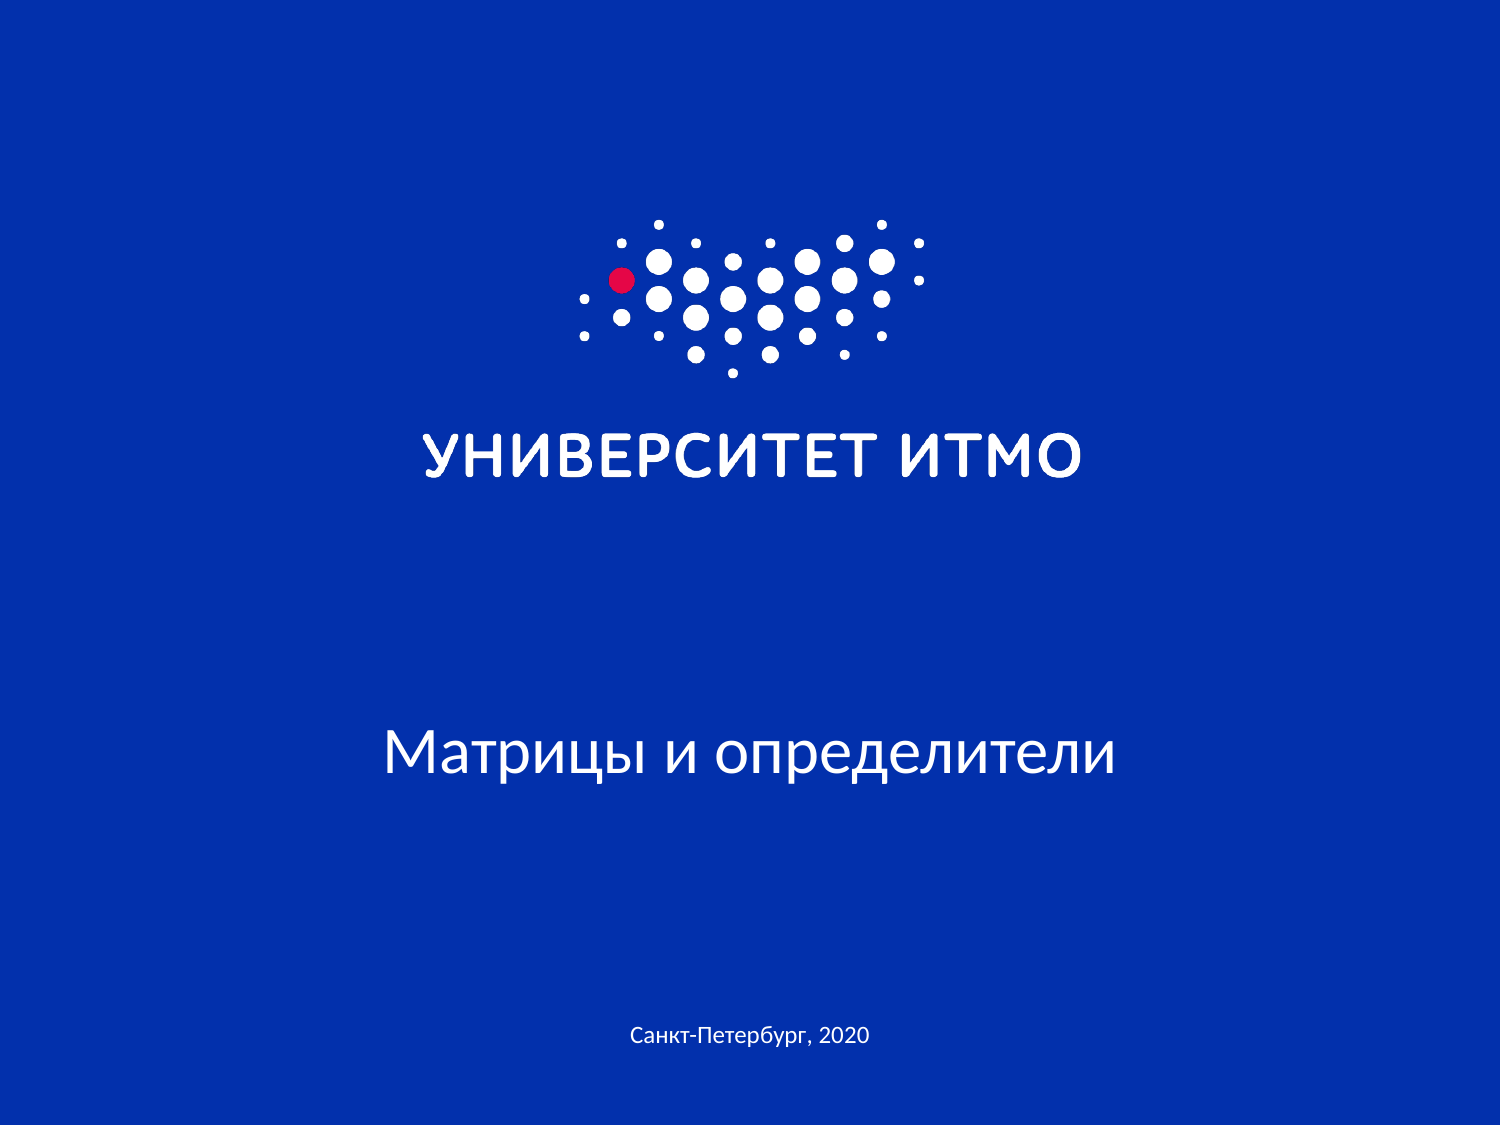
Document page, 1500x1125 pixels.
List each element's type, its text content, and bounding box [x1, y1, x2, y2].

subtitle Санкт-Петербург, 2020 [225, 1006, 1275, 1056]
title Матрицы и определители [225, 640, 1275, 795]
picture [414, 209, 1086, 488]
